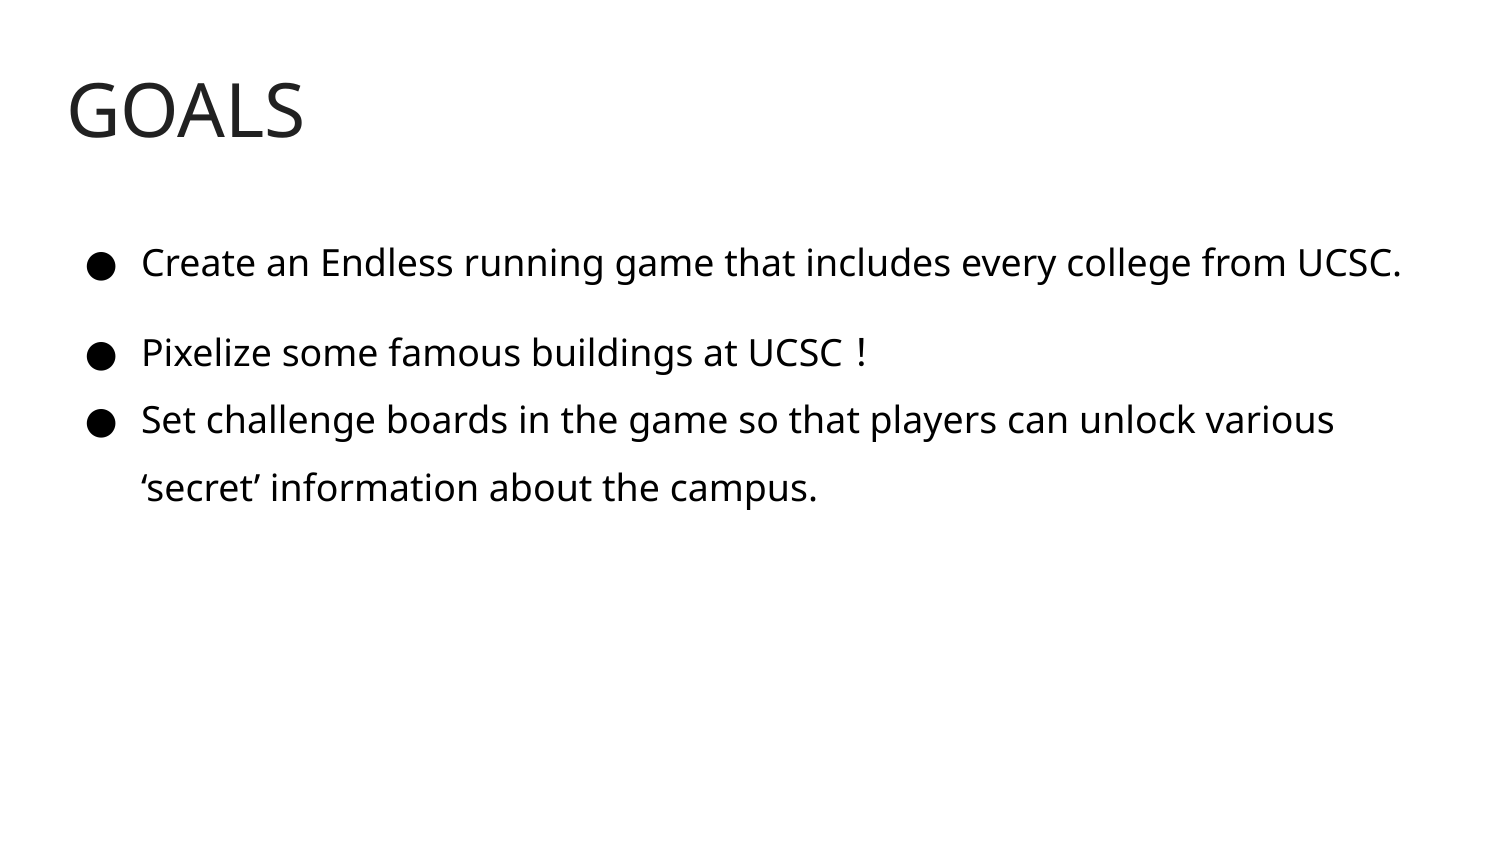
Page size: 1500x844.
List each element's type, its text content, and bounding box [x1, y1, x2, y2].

title GOALS [51, 48, 1449, 180]
list Create an Endless running game that includes every college from UCSC. Pixelize some famous buildings at UCSC！ Set challenge boards in the game so that players can unlock various ‘secret’ information about the campus. [51, 201, 1449, 750]
